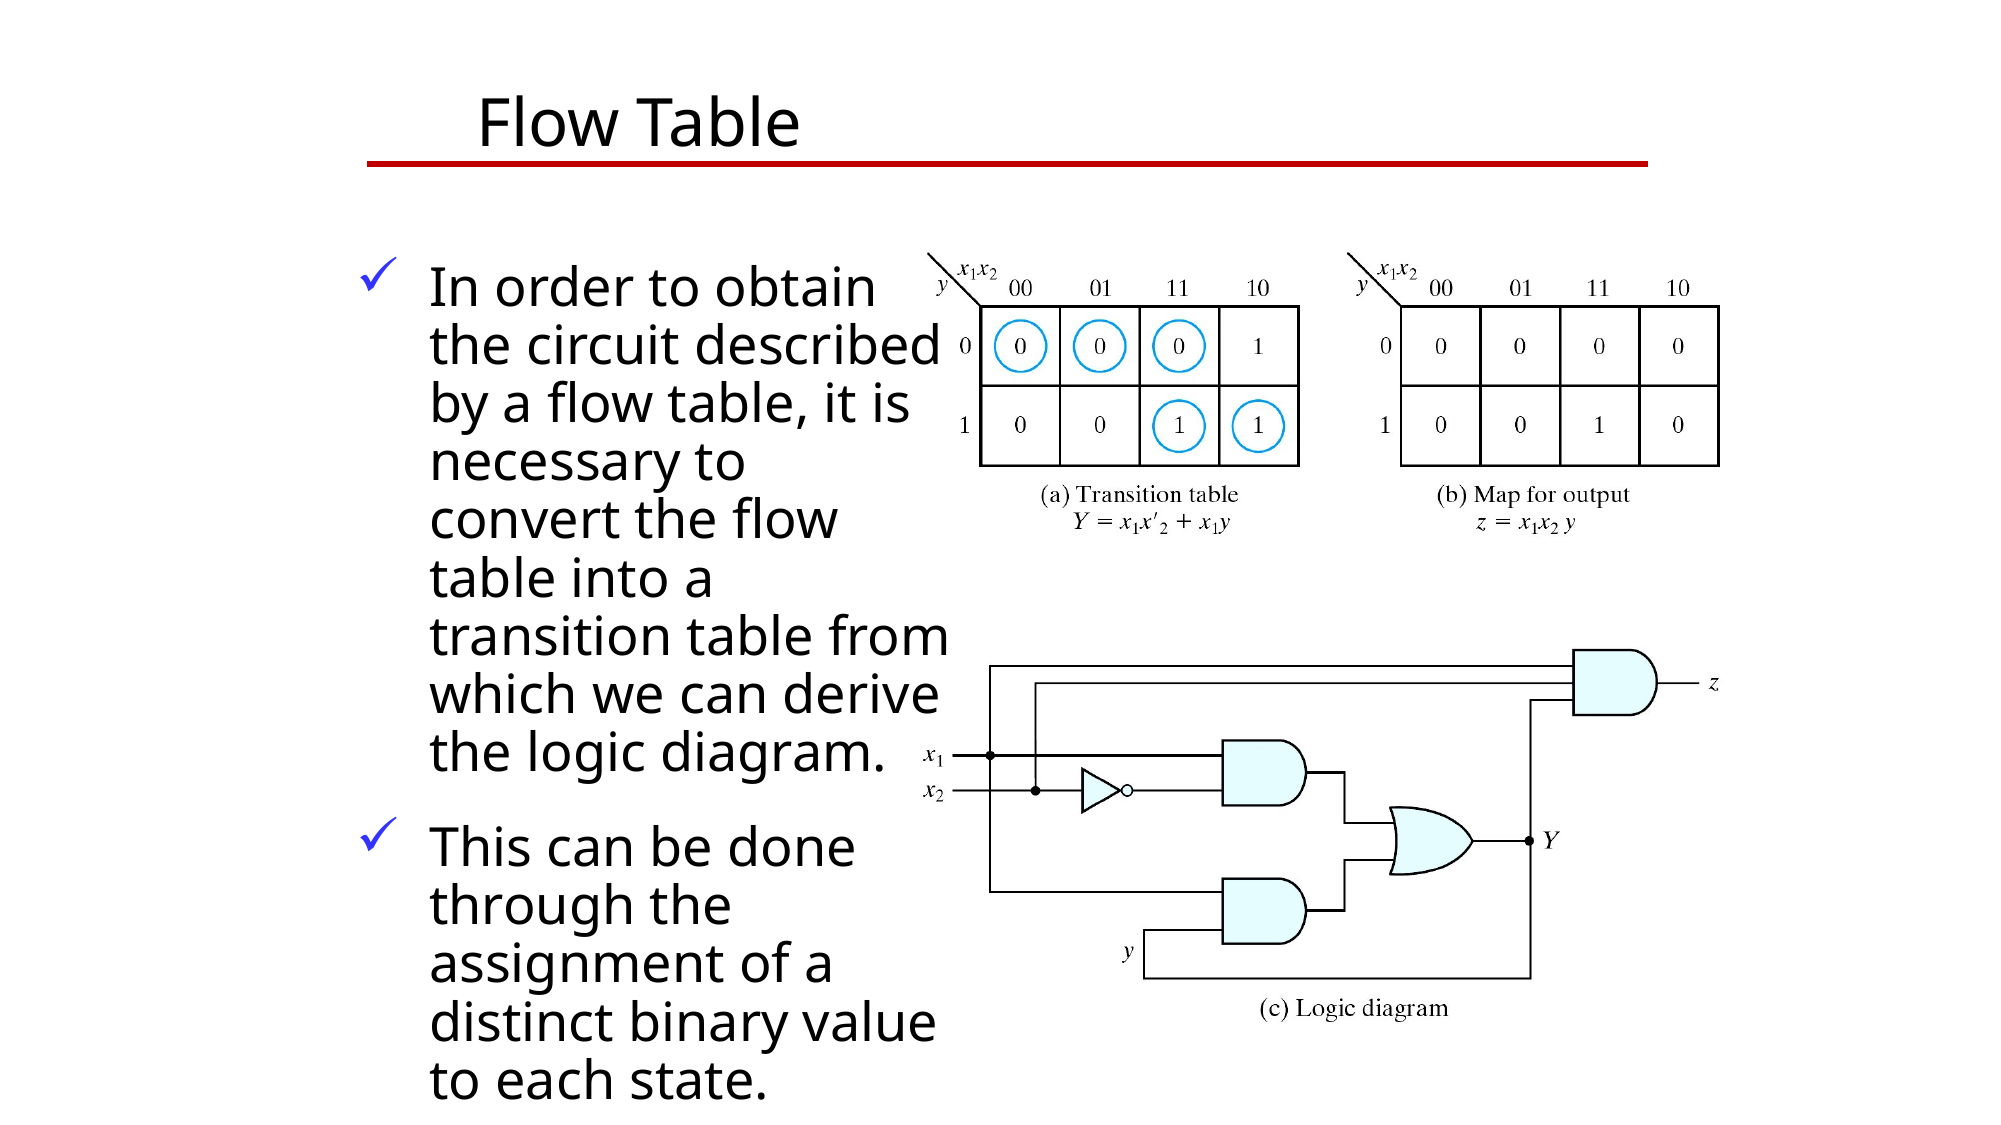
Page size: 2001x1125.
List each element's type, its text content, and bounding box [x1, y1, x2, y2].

picture [919, 646, 1724, 1025]
title Flow Table [468, 30, 1700, 219]
list In order to obtain the circuit described by a flow table, it is necessary to convert the flow table into a transition table from which we can derive the logic diagram. This can be done through the assignment of a distinct binary value to each state. [348, 251, 960, 1088]
picture [924, 249, 1723, 538]
